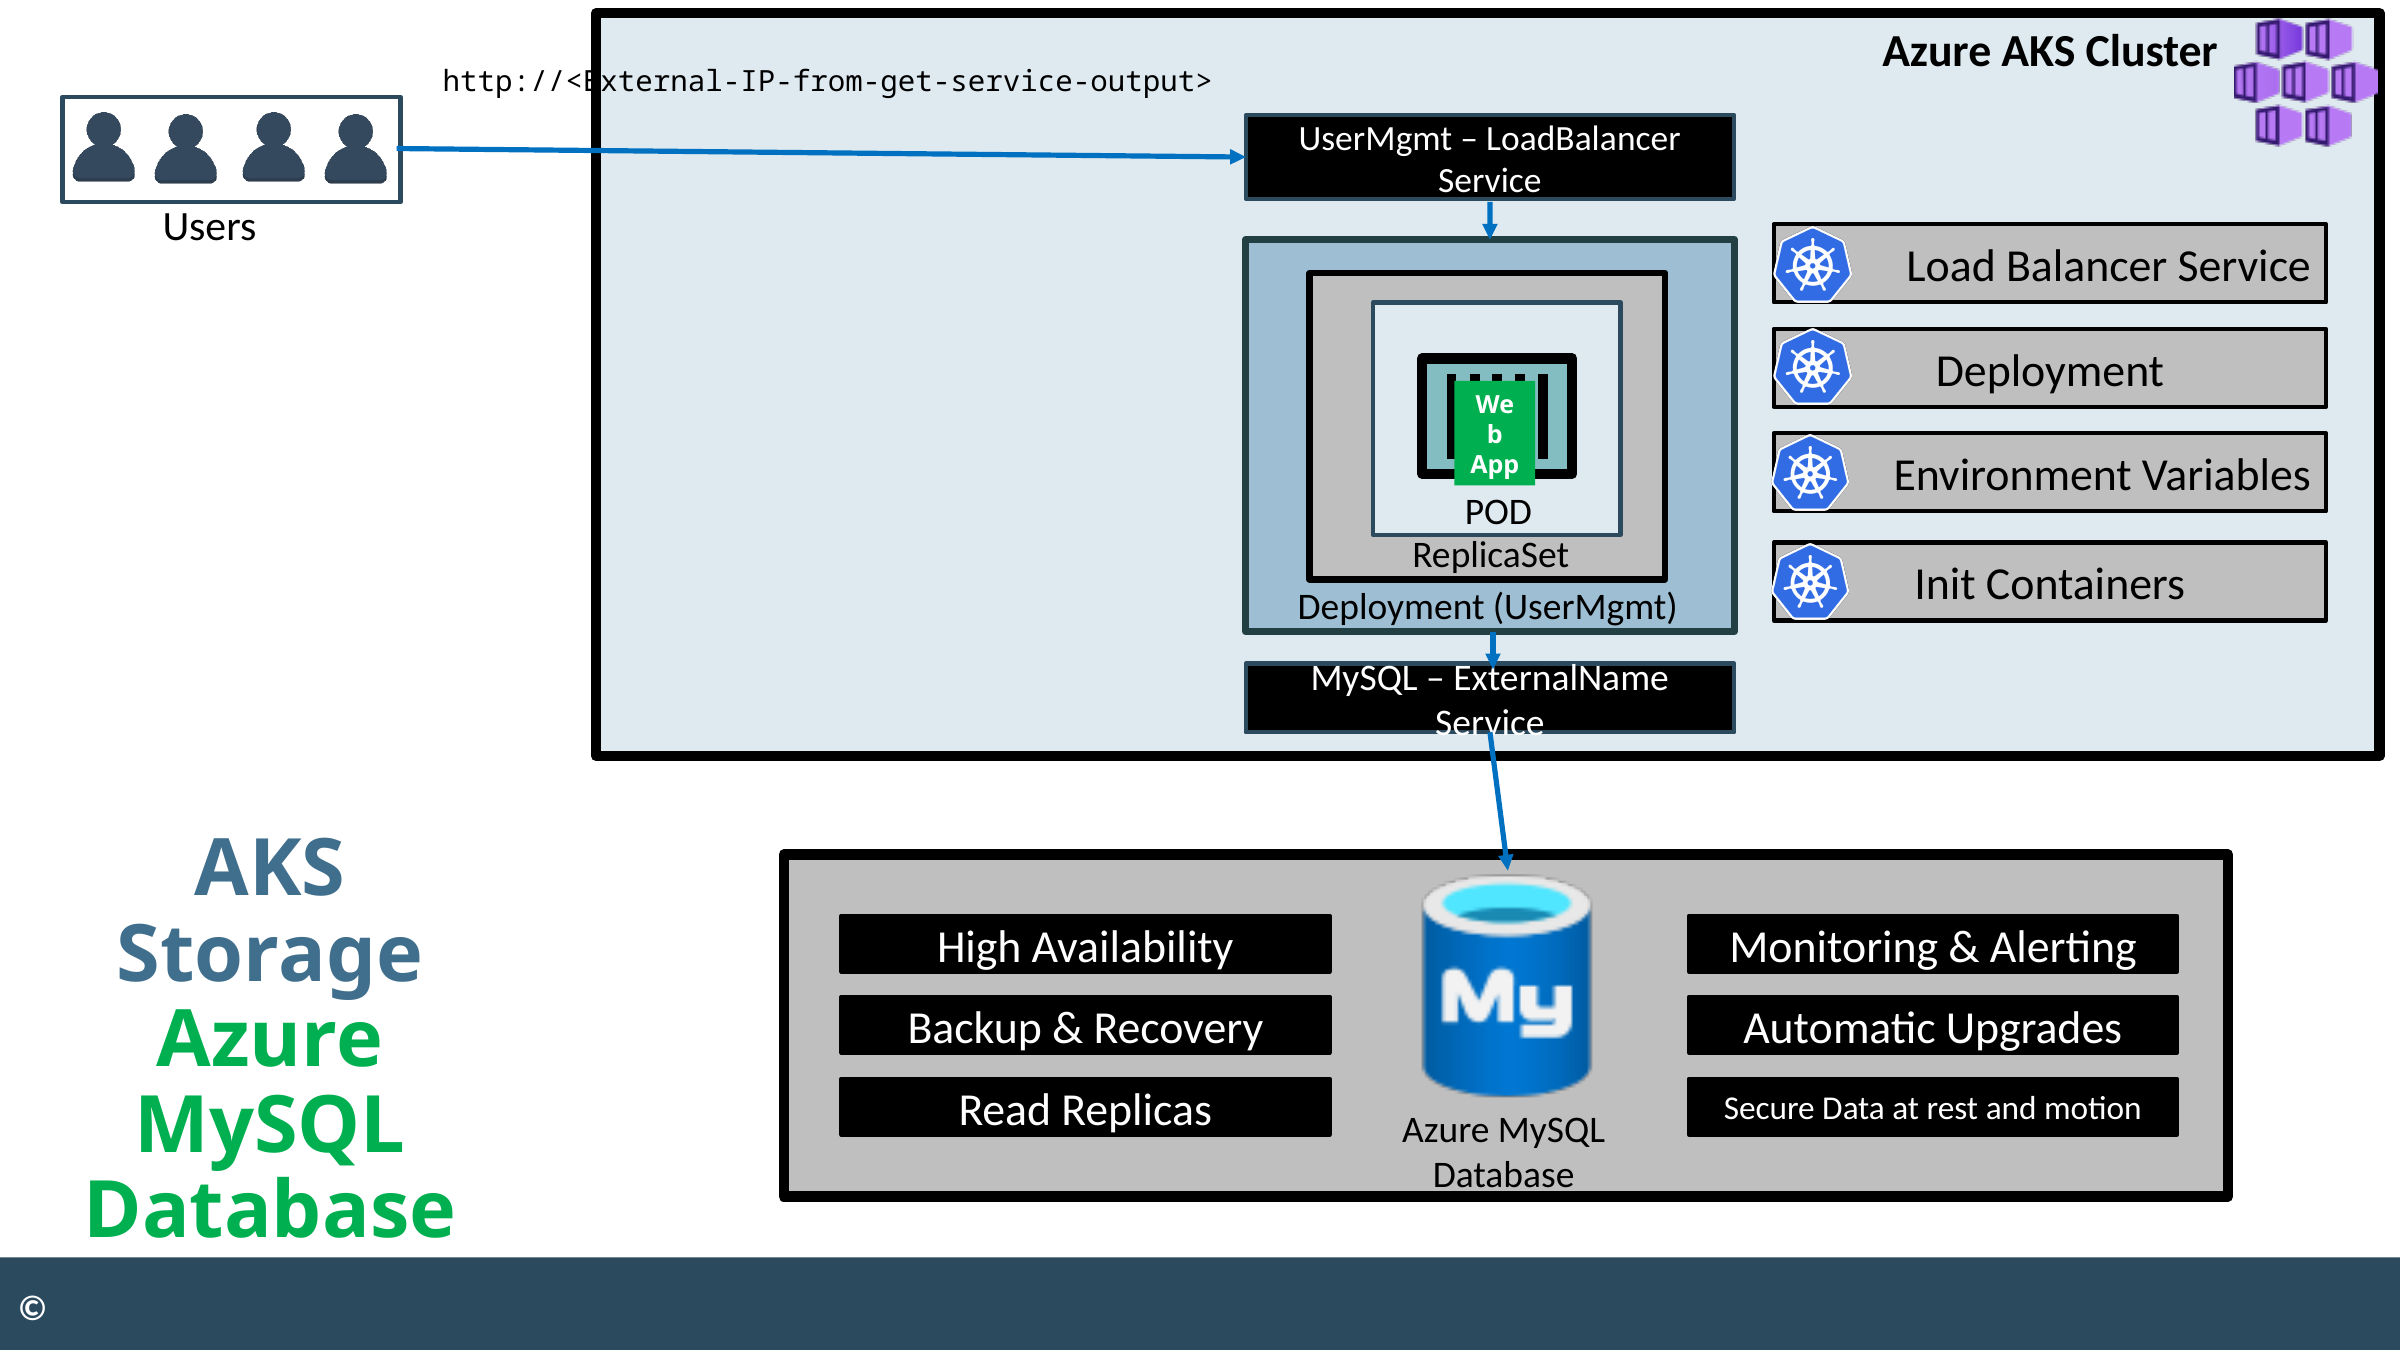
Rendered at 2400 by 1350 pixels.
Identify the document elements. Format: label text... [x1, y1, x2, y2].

text_box High Availability [839, 914, 1332, 974]
footer © [0, 1269, 810, 1342]
picture [1390, 870, 1625, 1104]
text_box UserMgmt – LoadBalancer Service [1244, 113, 1736, 201]
text_box AKS Storage Azure MySQL Database [18, 943, 522, 1139]
text_box Deployment (UserMgmt) [1282, 574, 1721, 635]
text_box Monitoring & Alerting [1687, 914, 2179, 974]
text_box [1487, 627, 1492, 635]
text_box [1244, 237, 1736, 634]
text_box Deployment [1772, 327, 2328, 409]
picture [1773, 328, 1852, 405]
text_box Users [147, 203, 272, 256]
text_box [396, 148, 1246, 158]
text_box Environment Variables [1772, 431, 2328, 513]
text_box [594, 11, 2382, 758]
text_box Azure AKS Cluster [1867, 13, 2224, 83]
text_box [1307, 271, 1667, 574]
picture [1771, 543, 1850, 620]
text_box [1371, 300, 1623, 537]
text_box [1489, 732, 1509, 871]
text_box MySQL – ExternalName Service [1244, 661, 1736, 734]
text_box Automatic Upgrades [1687, 995, 2179, 1055]
text_box Read Replicas [839, 1077, 1332, 1137]
text_box http://<External-IP-from-get-service-output> [427, 54, 1228, 135]
text_box [782, 853, 1480, 1199]
text_box Azure MySQL Database [1368, 1097, 1639, 1202]
text_box POD [1450, 479, 1554, 522]
text_box Init Containers [1772, 540, 2328, 623]
text_box Secure Data at rest and motion [1687, 1077, 2179, 1137]
picture [2234, 11, 2378, 155]
text_box ReplicaSet [1397, 522, 1601, 574]
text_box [62, 96, 401, 203]
picture [1771, 434, 1850, 511]
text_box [1422, 358, 1573, 475]
text_box Backup & Recovery [839, 995, 1332, 1055]
text_box Load Balancer Service [1772, 222, 2328, 304]
picture [1773, 226, 1852, 303]
text_box [1514, 853, 2230, 1199]
